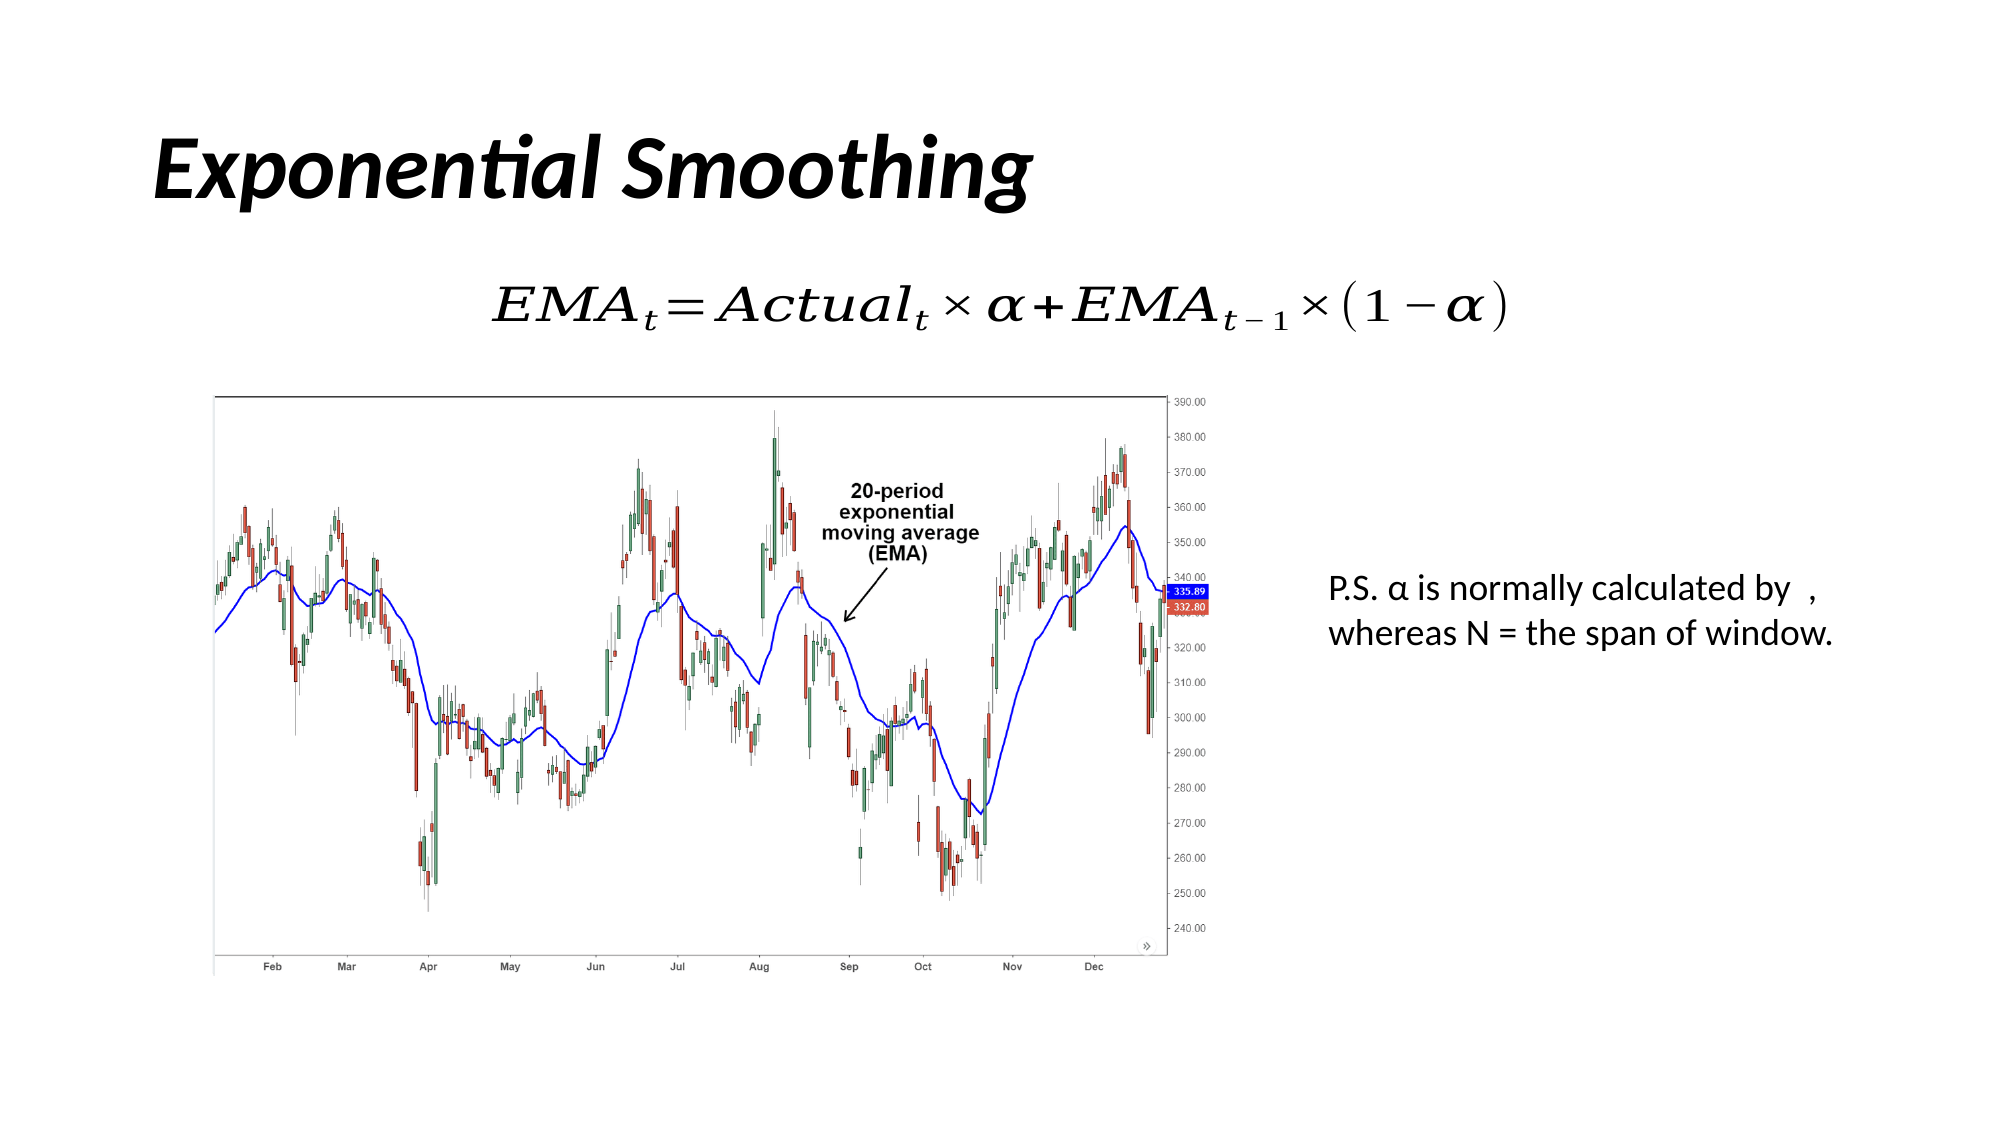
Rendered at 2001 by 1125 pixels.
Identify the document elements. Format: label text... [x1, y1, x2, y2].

picture [212, 395, 1209, 976]
title Exponential Smoothing [137, 59, 1863, 278]
